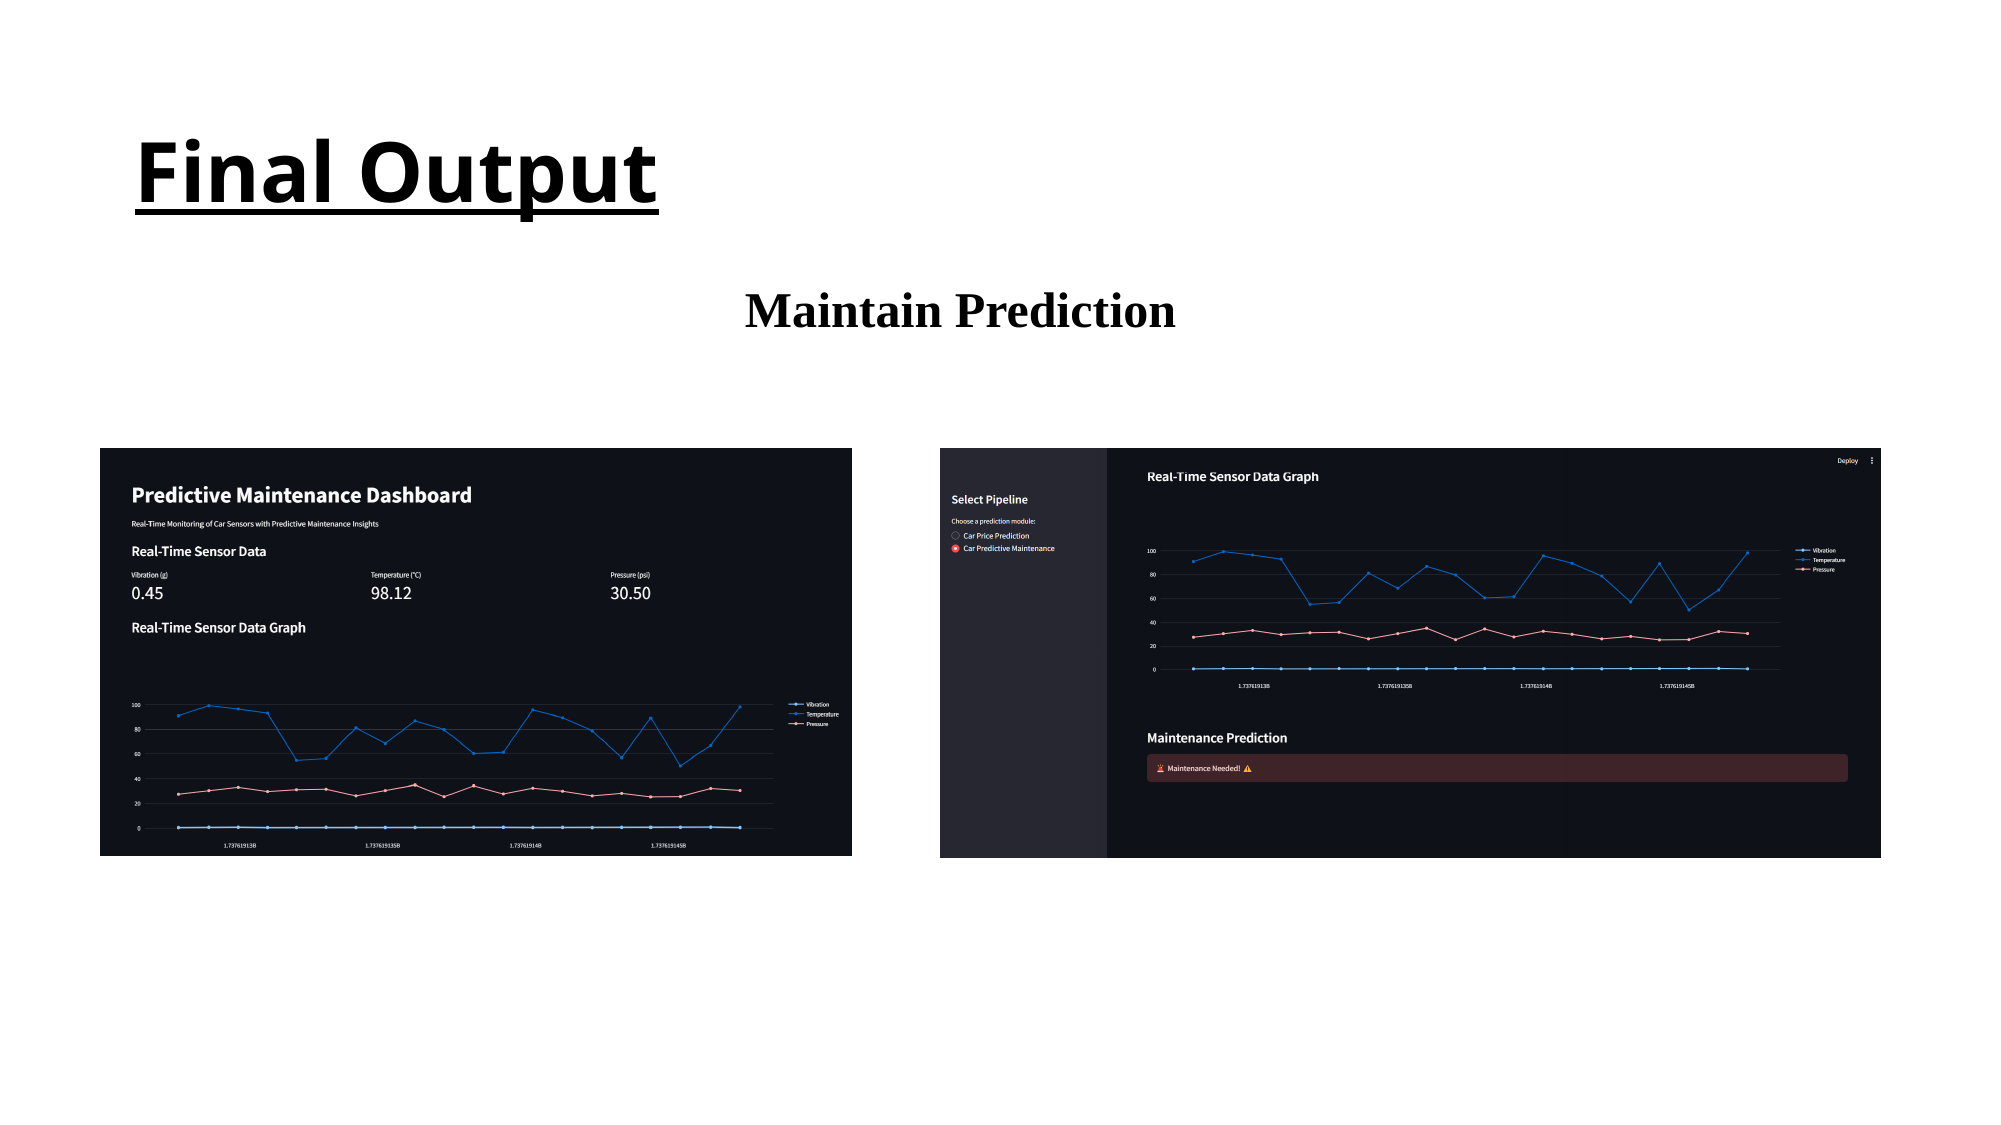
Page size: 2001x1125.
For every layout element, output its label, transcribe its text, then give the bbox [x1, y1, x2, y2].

title Final Output [119, 82, 1620, 229]
picture [940, 448, 1881, 858]
picture [100, 448, 852, 856]
text_box Maintain Prediction [119, 269, 1802, 345]
